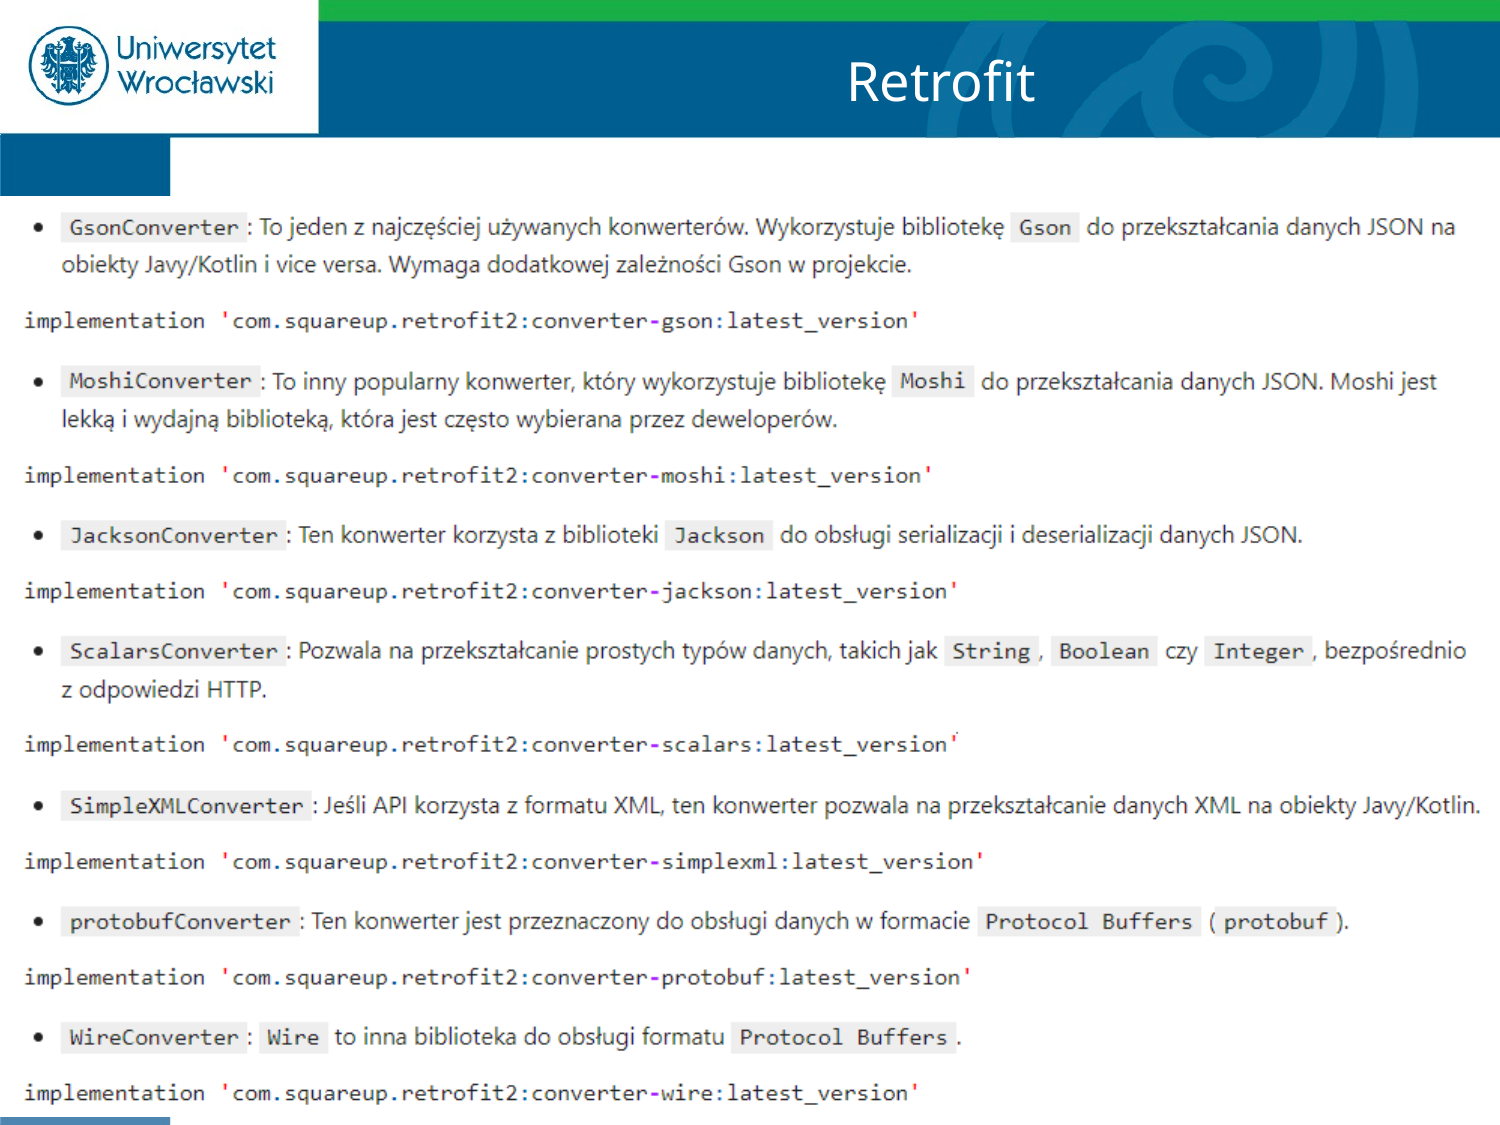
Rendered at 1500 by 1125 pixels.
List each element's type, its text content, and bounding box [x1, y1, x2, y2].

text_box Retrofit [458, 40, 1424, 120]
picture [0, 135, 1500, 1125]
picture [0, 0, 1500, 134]
